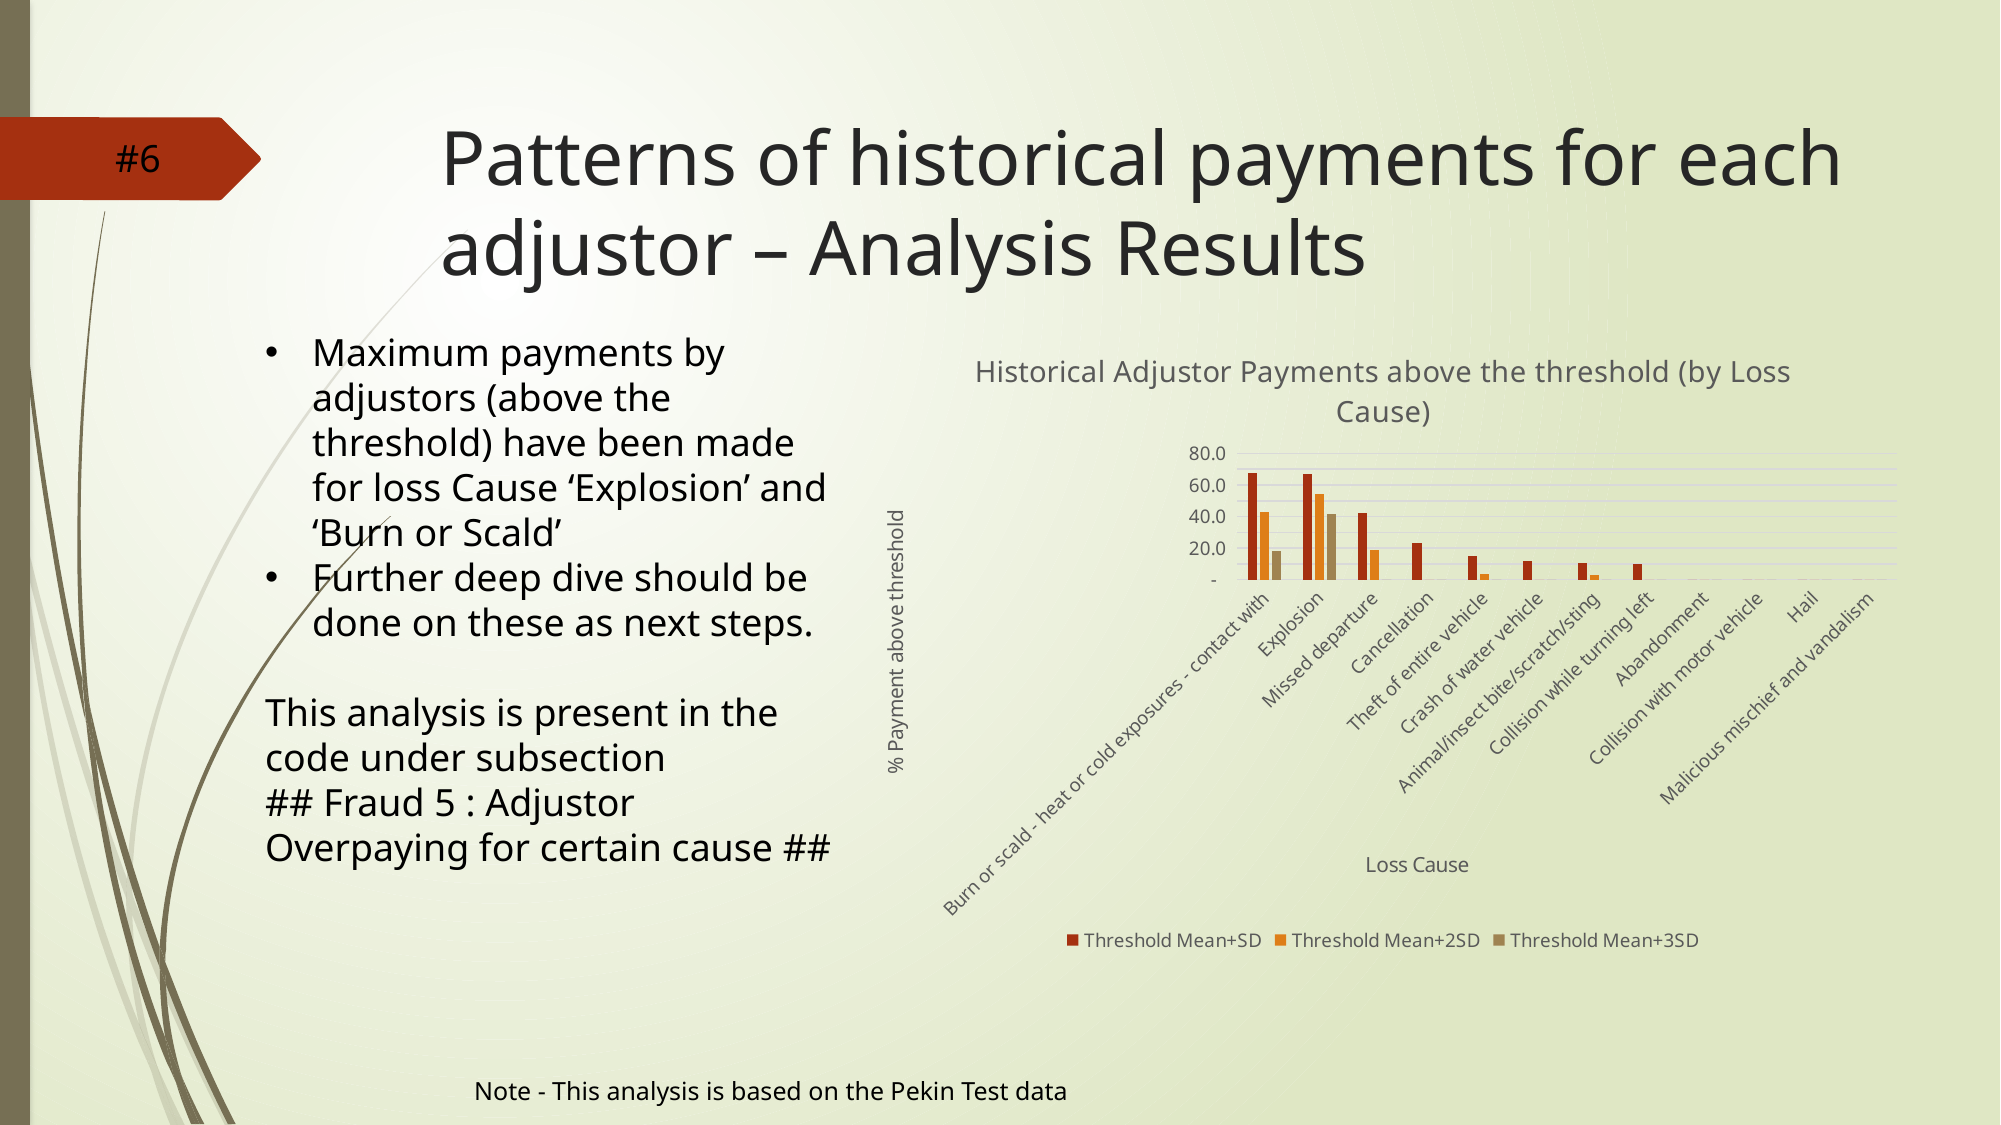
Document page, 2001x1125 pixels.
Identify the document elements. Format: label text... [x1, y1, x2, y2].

text_box #6 [100, 128, 251, 188]
title Patterns of historical payments for each adjustor – Analysis Results [425, 102, 1888, 313]
text_box Note - This analysis is based on the Pekin Test data [459, 1067, 1300, 1113]
text_box Maximum payments by adjustors (above the threshold) have been made for loss Cause ‘Explosion’ and ‘Burn or Scald’ Further deep dive should be done on these as next steps. This analysis is present in the code under subsection ## Fraud 5 : Adjustor Overpaying for certain cause ## [250, 321, 848, 876]
chart [848, 320, 1919, 960]
